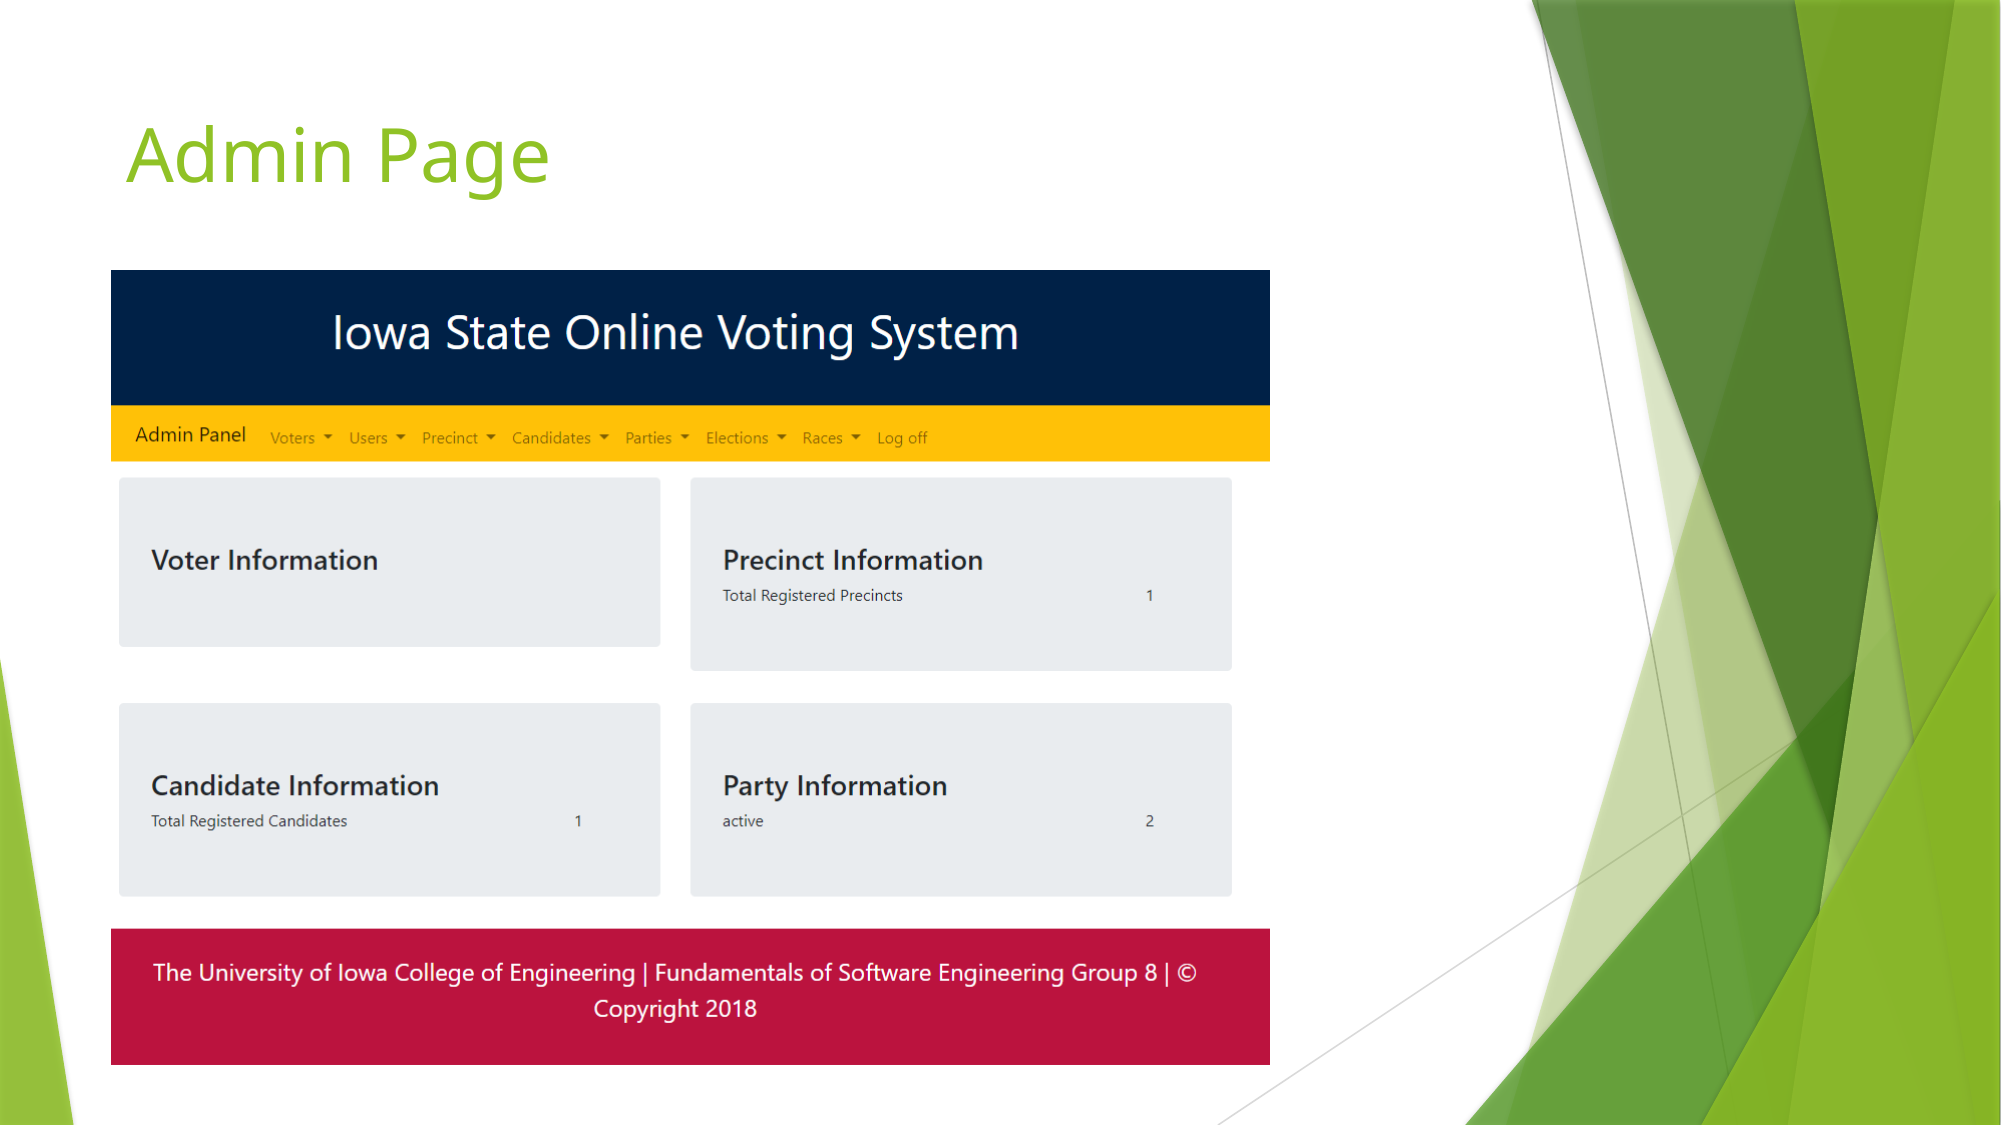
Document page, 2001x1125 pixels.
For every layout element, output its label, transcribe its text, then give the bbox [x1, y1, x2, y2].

picture [110, 269, 1270, 1076]
title Admin Page [111, 99, 1522, 317]
